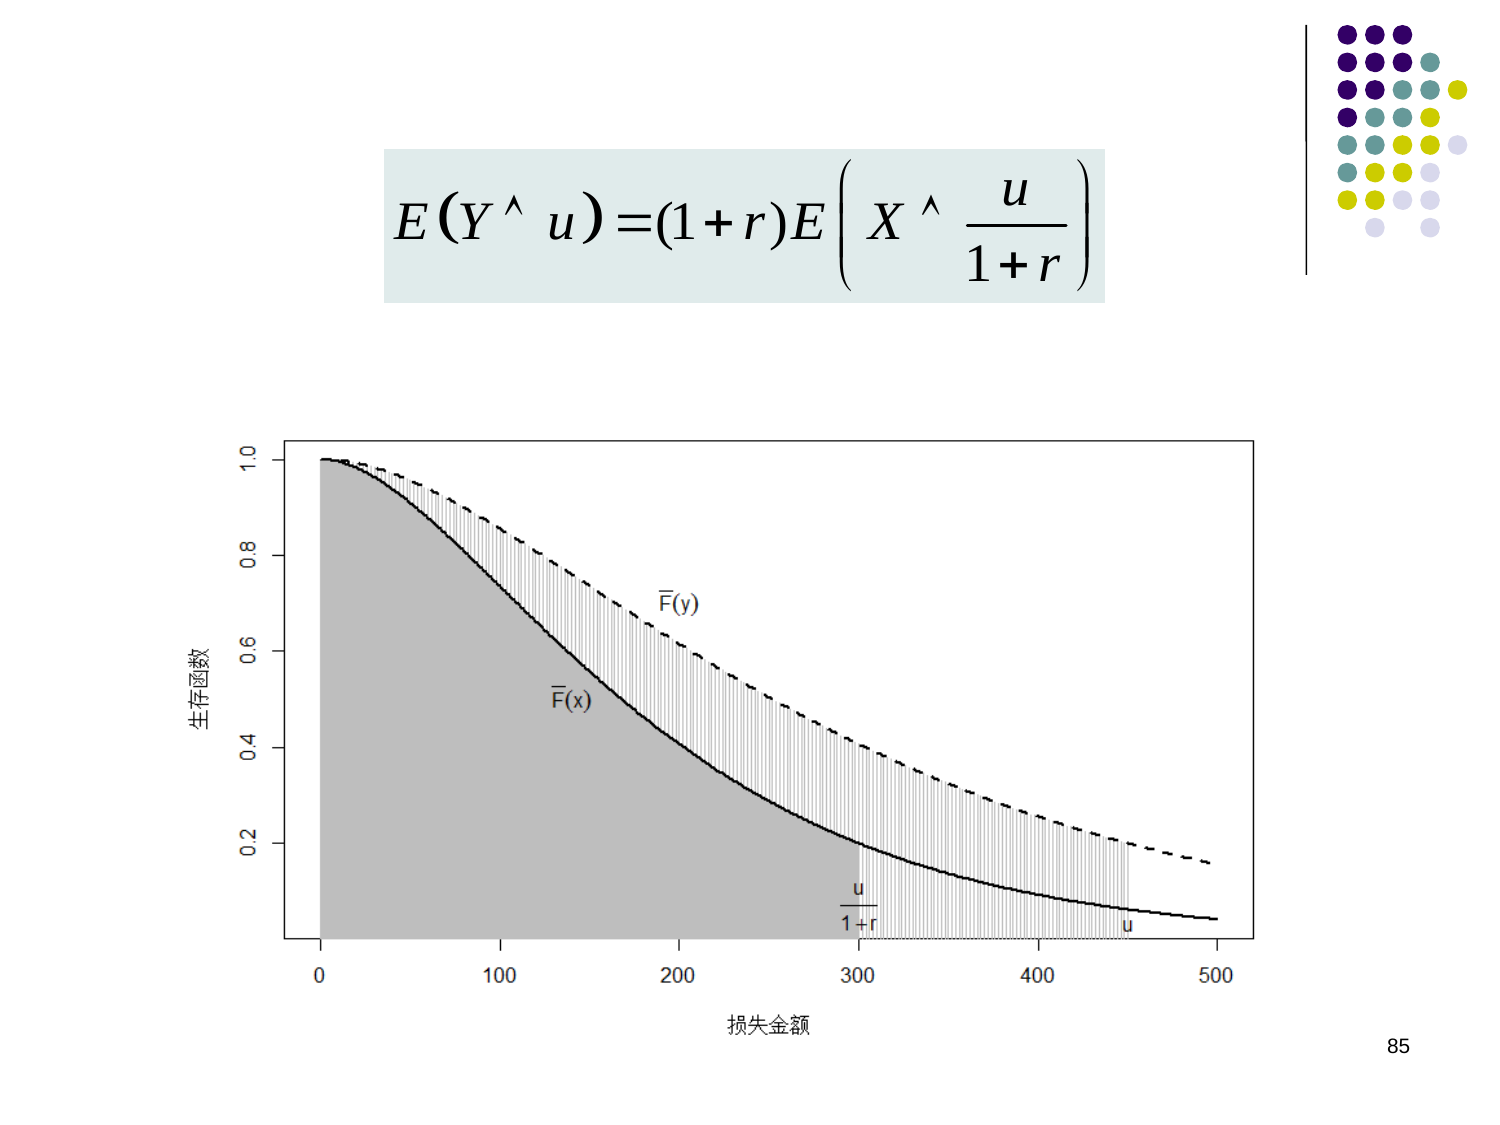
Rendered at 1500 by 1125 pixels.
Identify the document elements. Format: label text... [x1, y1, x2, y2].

picture [183, 341, 1306, 1063]
slide_number 85 [1074, 1025, 1425, 1100]
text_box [383, 148, 1106, 303]
